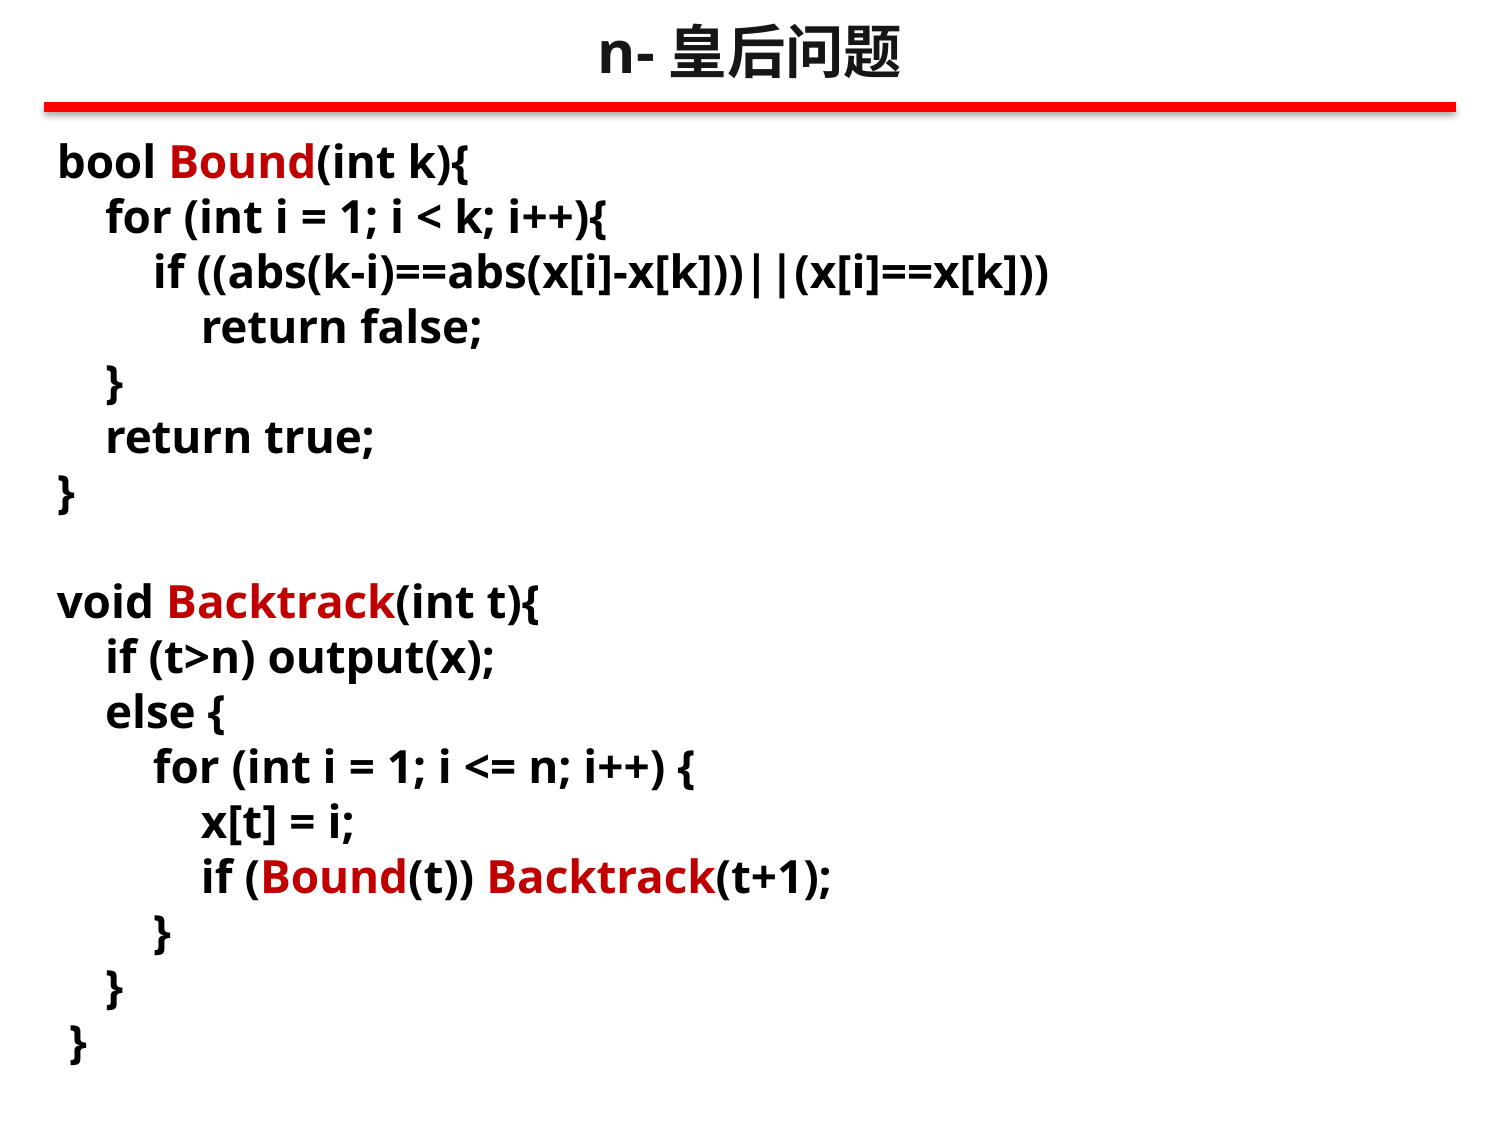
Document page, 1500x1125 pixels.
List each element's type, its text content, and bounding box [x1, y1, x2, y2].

title n-皇后问题 [0, 7, 1500, 100]
list bool Bound(int k){ for (int i = 1; i < k; i++){ if ((abs(k-i)==abs(x[i]-x[k]))||(x[i]==x[k])) return false; } return true; } void Backtrack(int t){ if (t>n) output(x); else { for (int i = 1; i <= n; i++) { x[t] = i; if (Bound(t)) Backtrack(t+1); } } } [42, 125, 1454, 1094]
